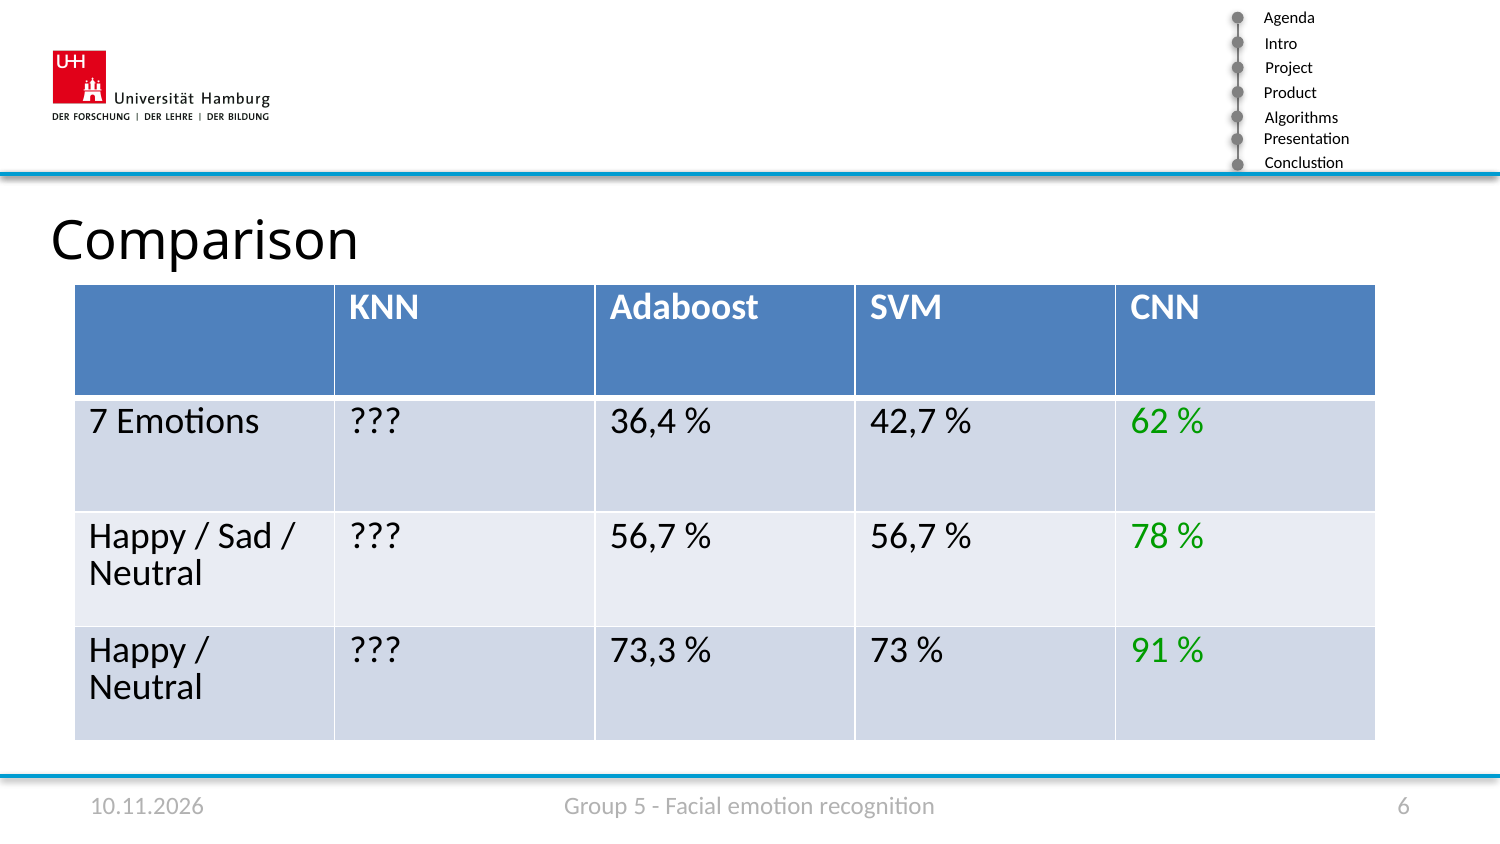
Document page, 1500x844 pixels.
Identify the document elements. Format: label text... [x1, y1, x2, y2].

table_cell 78 % [1116, 513, 1375, 626]
table_cell 36,4 % [596, 401, 854, 511]
table_header SVM [856, 285, 1115, 395]
table_cell ??? [335, 627, 594, 740]
slide_number 6 [1074, 782, 1425, 827]
table_cell Happy / Sad / Neutral [75, 513, 334, 626]
picture [0, 0, 322, 147]
table_header [75, 285, 334, 395]
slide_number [75, 782, 425, 827]
table_header KNN [335, 285, 594, 395]
table_cell 73 % [856, 627, 1115, 740]
footer Group 5 - Facial emotion recognition [512, 782, 988, 827]
table_cell 91 % [1116, 627, 1375, 740]
table_cell ??? [335, 513, 594, 626]
table_cell 62 % [1116, 401, 1375, 511]
table_header Adaboost [596, 285, 854, 395]
table_cell 42,7 % [856, 401, 1115, 511]
table_cell 73,3 % [596, 627, 854, 740]
list Comparison [35, 197, 1436, 281]
table_cell 7 Emotions [75, 401, 334, 511]
table_cell 56,7 % [596, 513, 854, 626]
table_cell Happy / Neutral [75, 627, 334, 740]
table_cell 56,7 % [856, 513, 1115, 626]
table_header CNN [1116, 285, 1375, 395]
table_cell ??? [335, 401, 594, 511]
